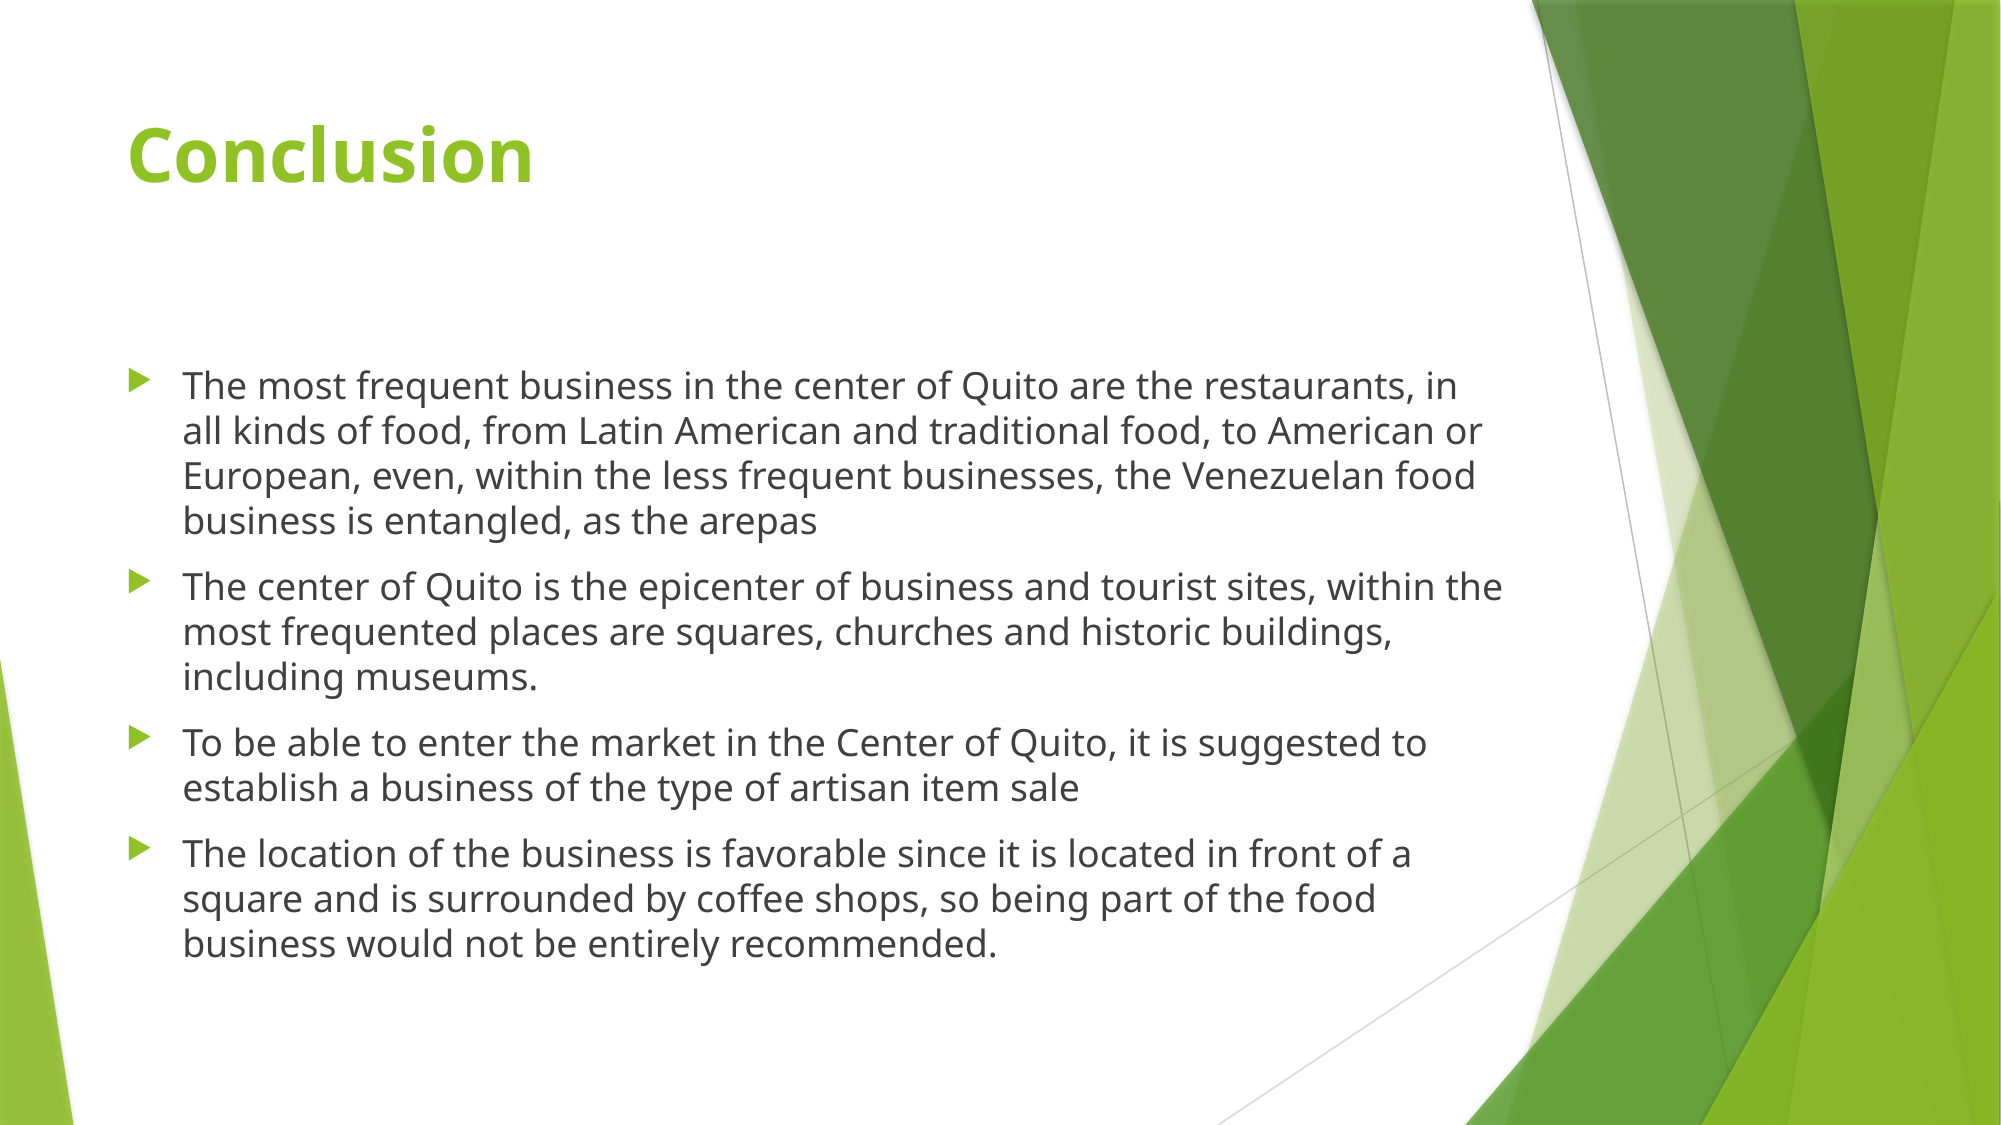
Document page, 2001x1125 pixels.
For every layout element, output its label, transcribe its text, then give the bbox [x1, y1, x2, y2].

title Conclusion [111, 99, 1522, 317]
list The most frequent business in the center of Quito are the restaurants, in all kinds of food, from Latin American and traditional food, to American or European, even, within the less frequent businesses, the Venezuelan food business is entangled, as the arepas The center of Quito is the epicenter of business and tourist sites, within the most frequented places are squares, churches and historic buildings, including museums. To be able to enter the market in the Center of Quito, it is suggested to establish a business of the type of artisan item sale The location of the business is favorable since it is located in front of a square and is surrounded by coffee shops, so being part of the food business would not be entirely recommended. [111, 354, 1522, 992]
